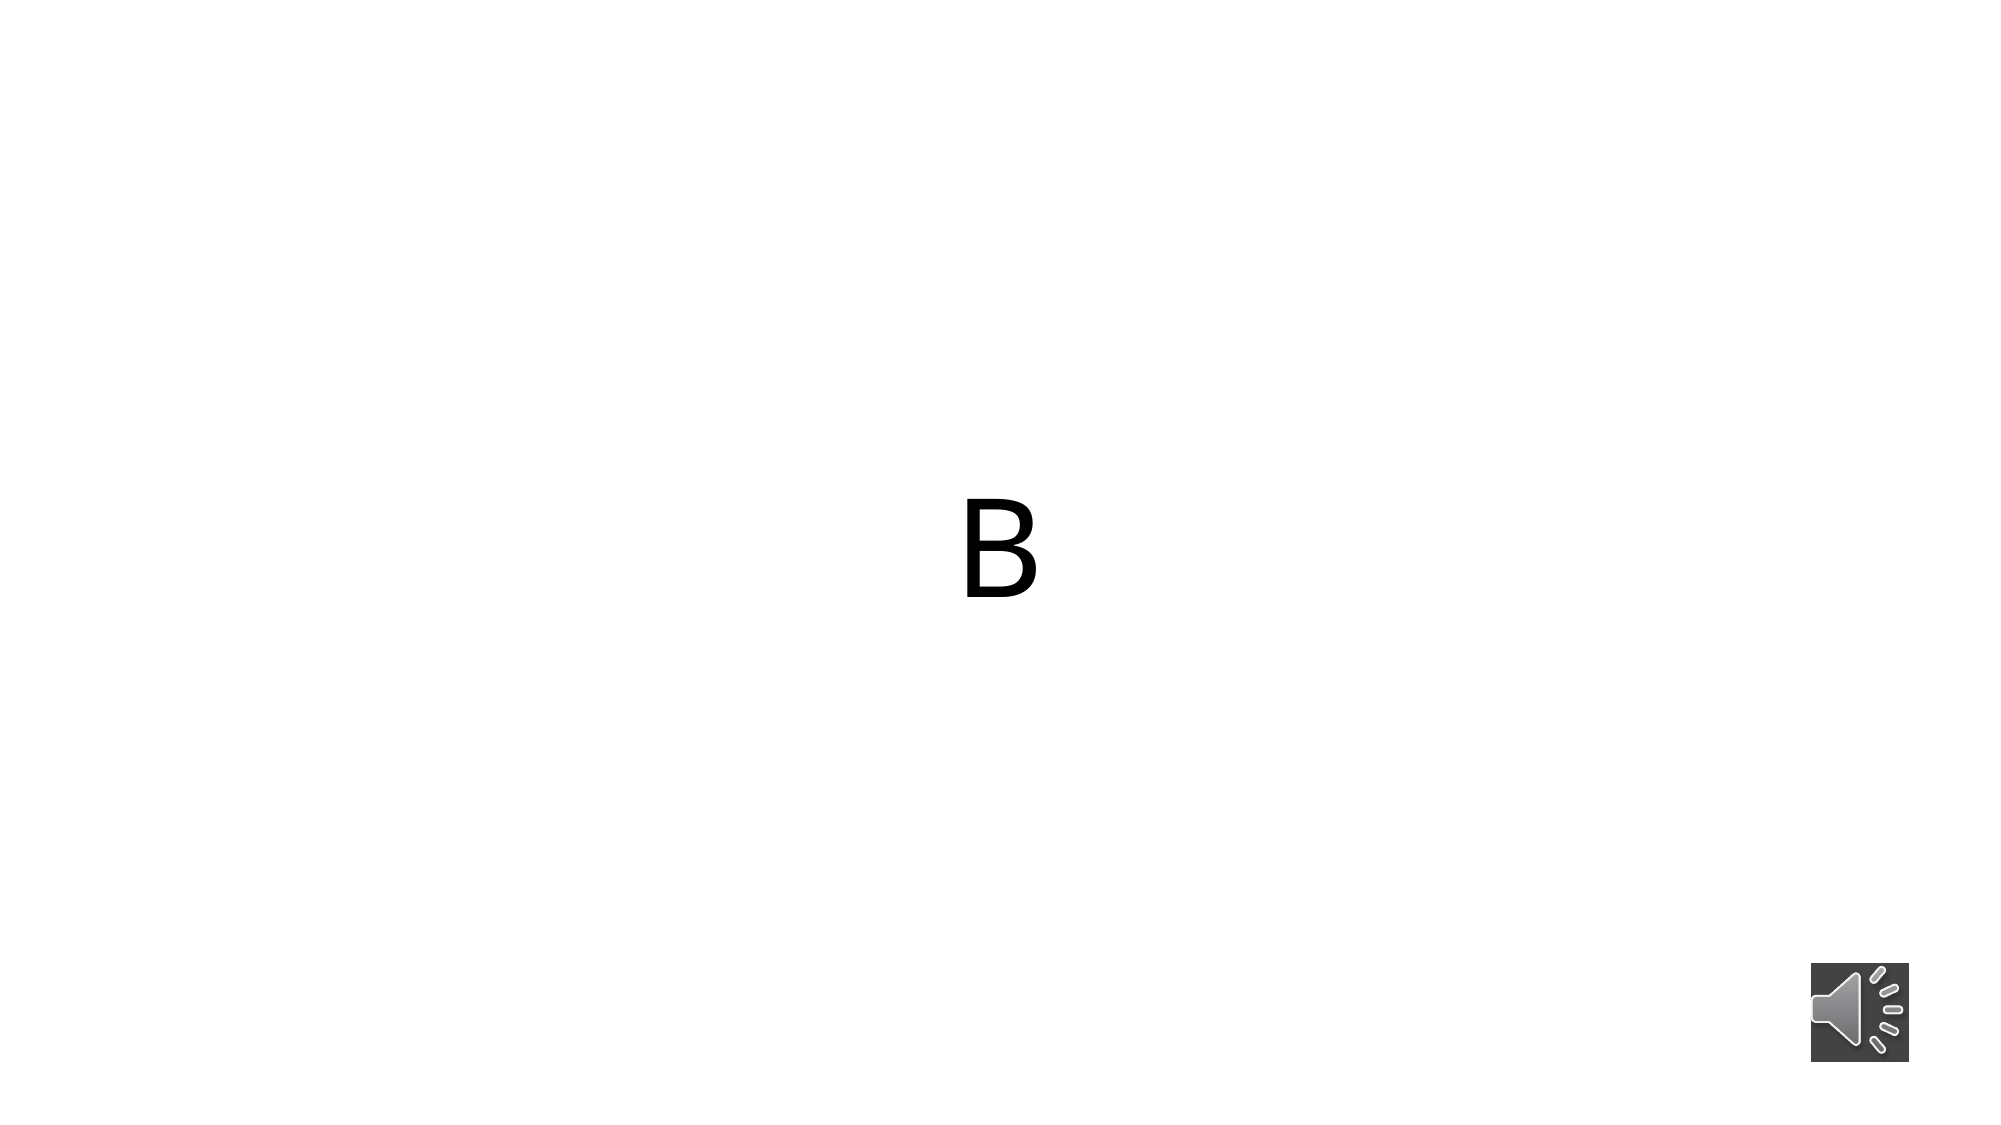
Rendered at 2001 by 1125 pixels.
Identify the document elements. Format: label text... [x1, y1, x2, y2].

picture [1809, 962, 1910, 1063]
title B [116, 528, 1883, 635]
